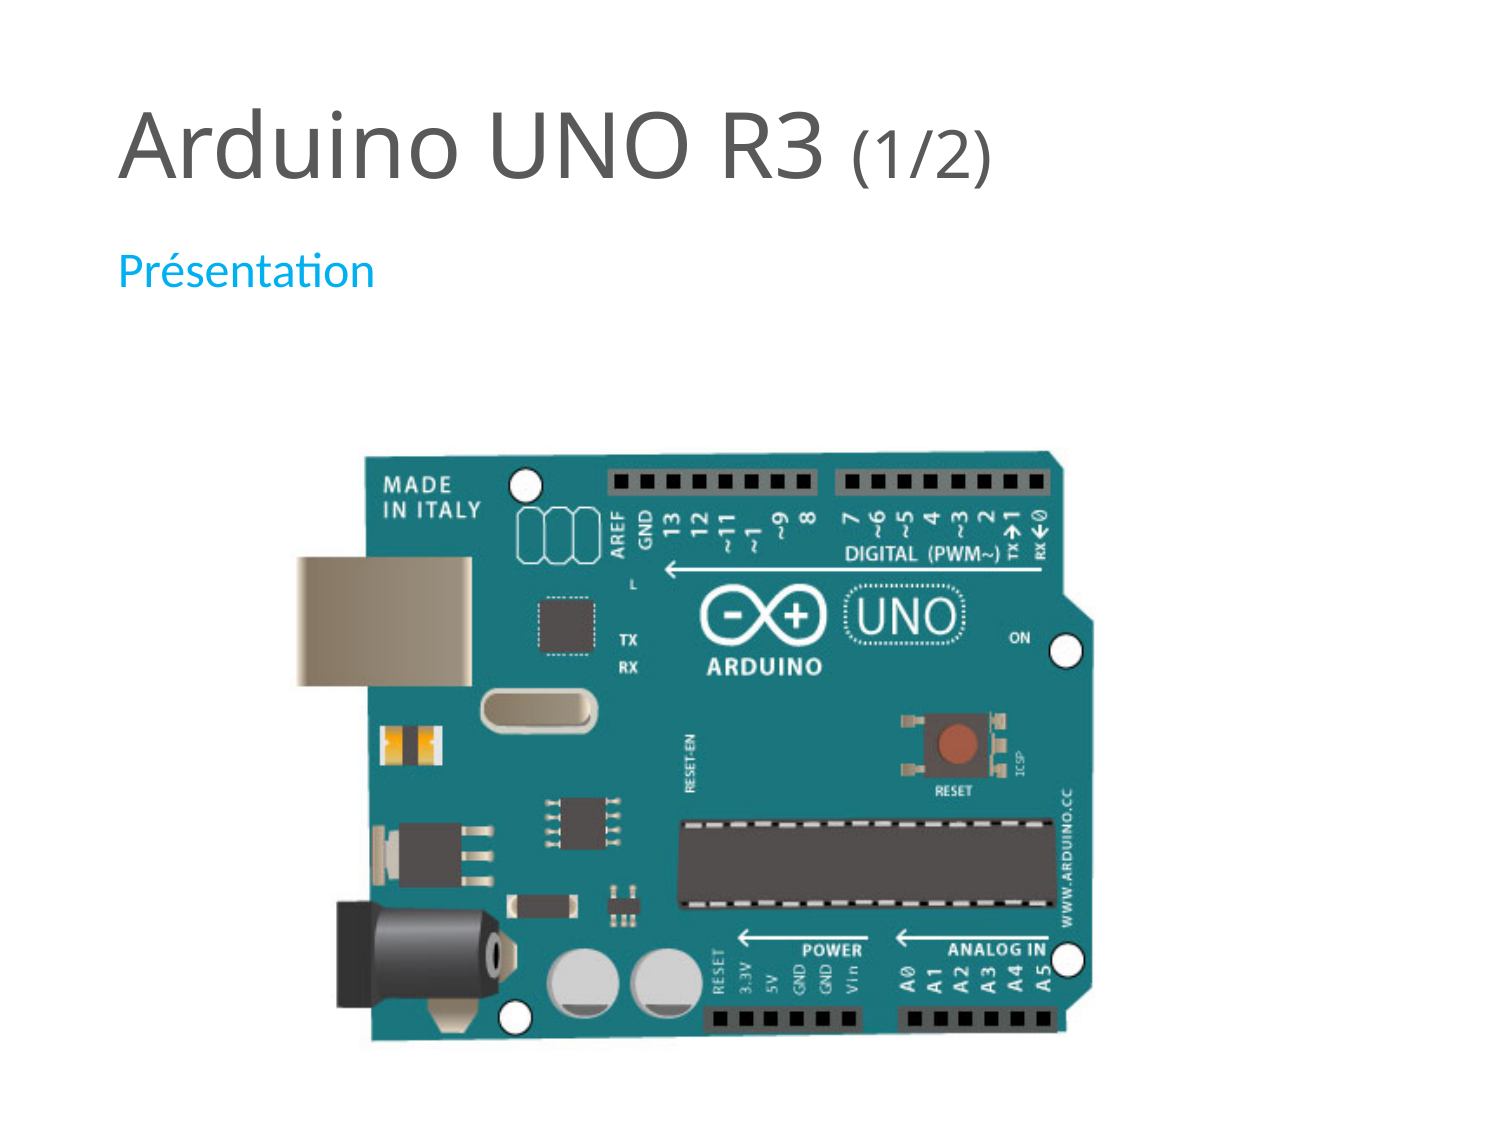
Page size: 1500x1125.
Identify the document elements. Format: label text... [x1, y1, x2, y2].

text_box Présentation [103, 230, 1101, 305]
title Arduino UNO R3 (1/2) [103, 68, 1397, 231]
picture [276, 419, 1162, 1082]
